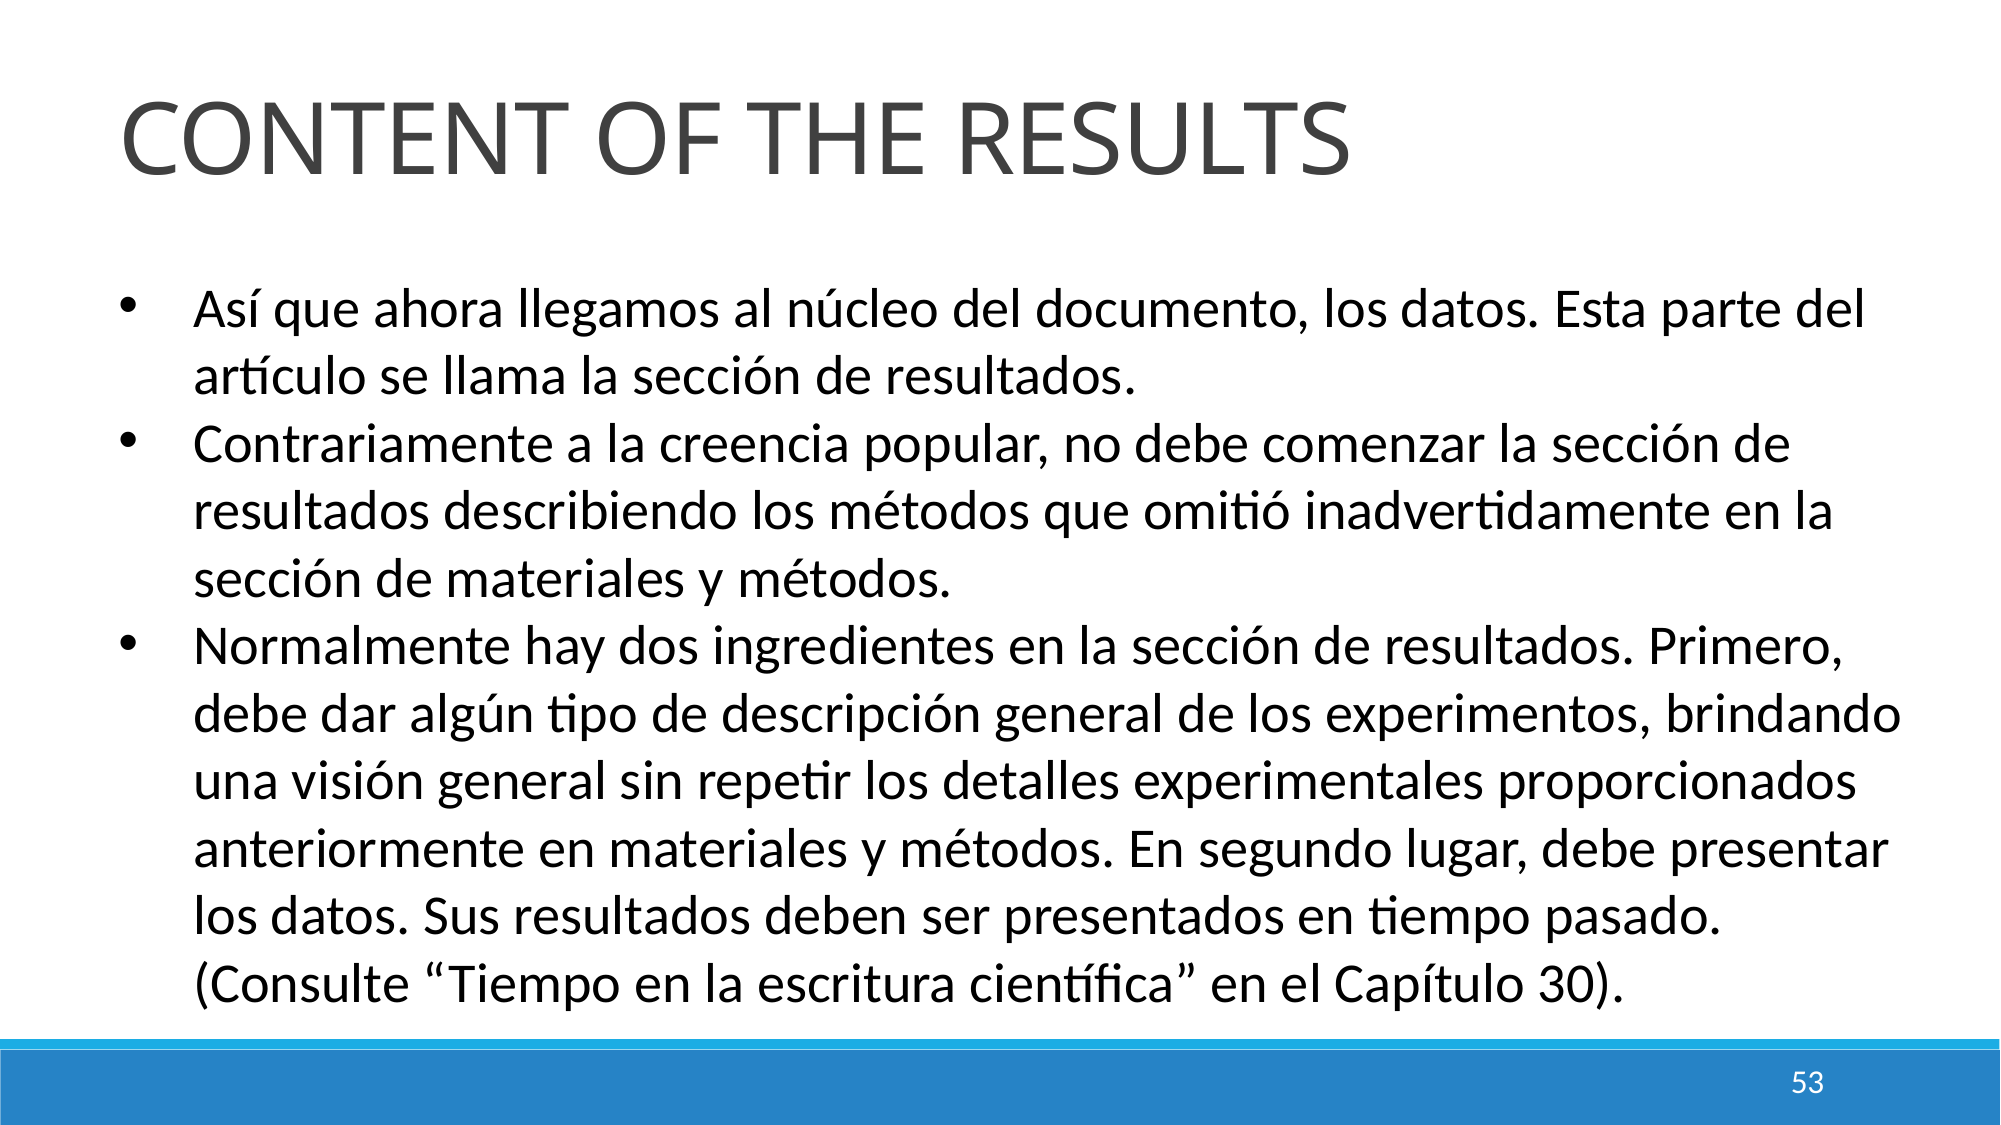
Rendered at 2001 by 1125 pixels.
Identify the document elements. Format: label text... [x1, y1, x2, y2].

slide_number 53 [135, 1036, 1840, 1125]
text_box Así que ahora llegamos al núcleo del documento, los datos. Esta parte del artículo se llama la sección de resultados. Contrariamente a la creencia popular, no debe comenzar la sección de resultados describiendo los métodos que omitió inadvertidamente en la sección de materiales y métodos. Normalmente hay dos ingredientes en la sección de resultados. Primero, debe dar algún tipo de descripción general de los experimentos, brindando una visión general sin repetir los detalles experimentales proporcionados anteriormente en materiales y métodos. En segundo lugar, debe presentar los datos. Sus resultados deben ser presentados en tiempo pasado. (Consulte “Tiempo en la escritura científica” en el Capítulo 30). [103, 263, 1924, 1021]
text_box CONTENT OF THE RESULTS [103, 85, 1666, 263]
